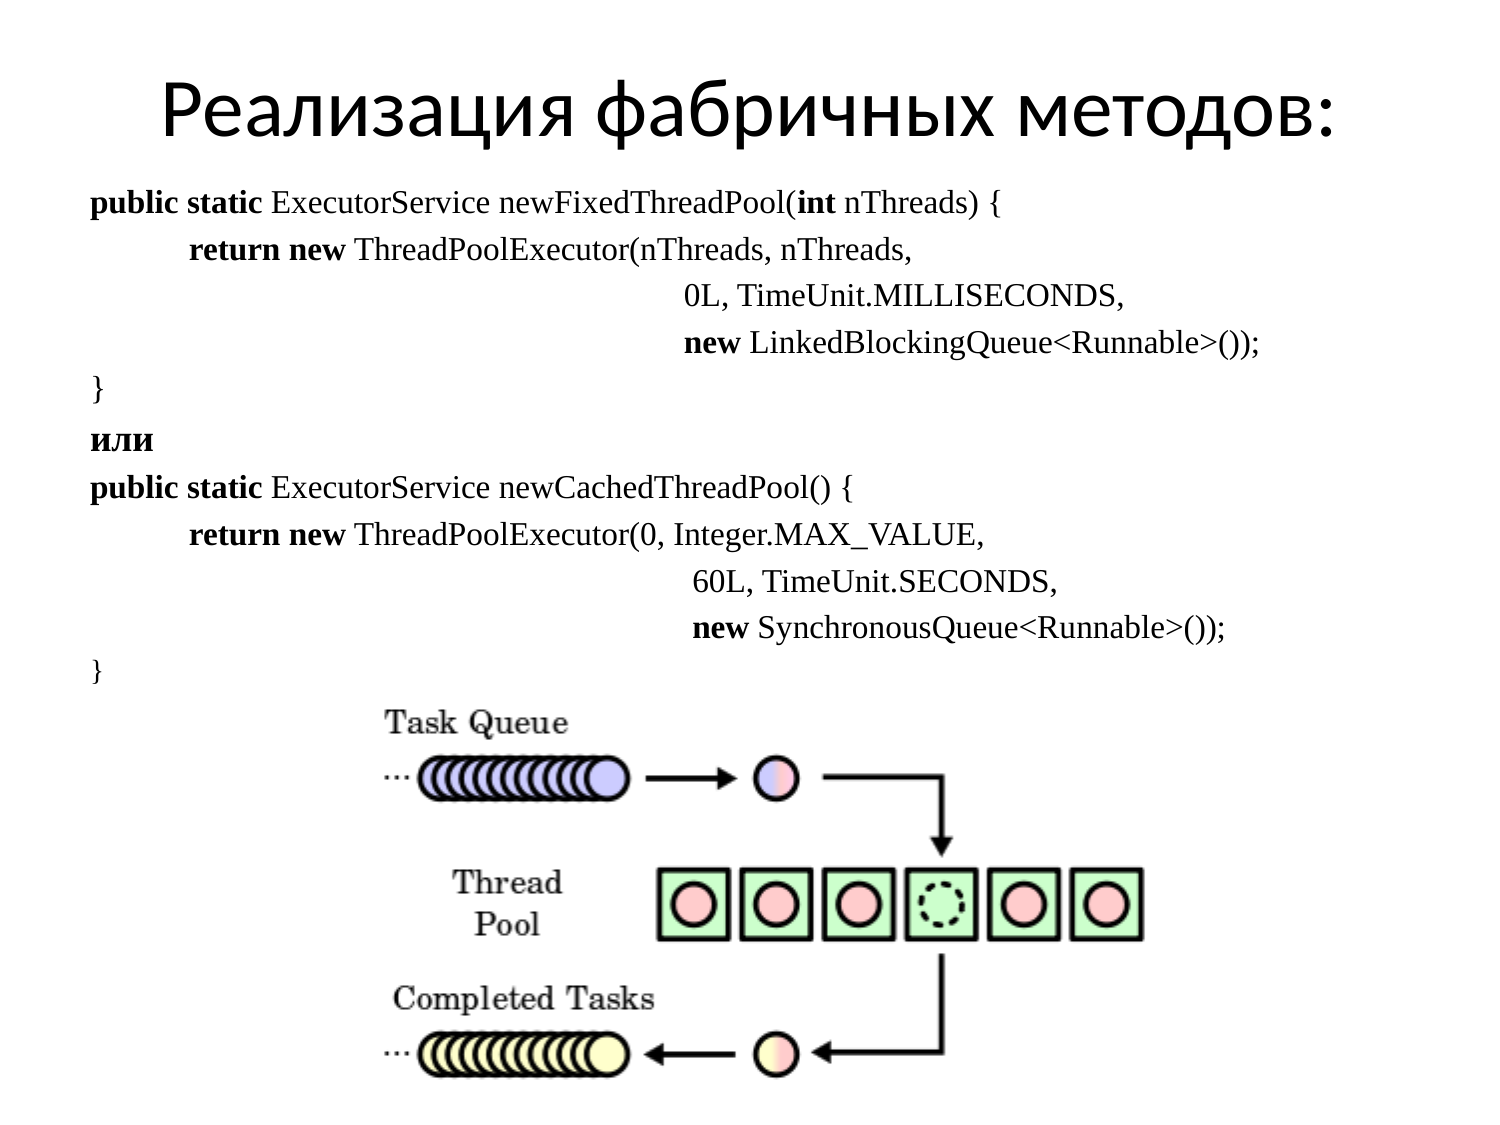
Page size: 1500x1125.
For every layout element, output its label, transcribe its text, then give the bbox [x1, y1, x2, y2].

title Реализация фабричных методов: [75, 45, 1425, 161]
picture [371, 692, 1170, 1107]
list public static ExecutorService newFixedThreadPool(int nThreads) { return new ThreadPoolExecutor(nThreads, nThreads, 0L, TimeUnit.MILLISECONDS, new LinkedBlockingQueue<Runnable>()); } или public static ExecutorService newCachedThreadPool() { return new ThreadPoolExecutor(0, Integer.MAX_VALUE, 60L, TimeUnit.SECONDS, new SynchronousQueue<Runnable>()); } [75, 172, 1425, 923]
